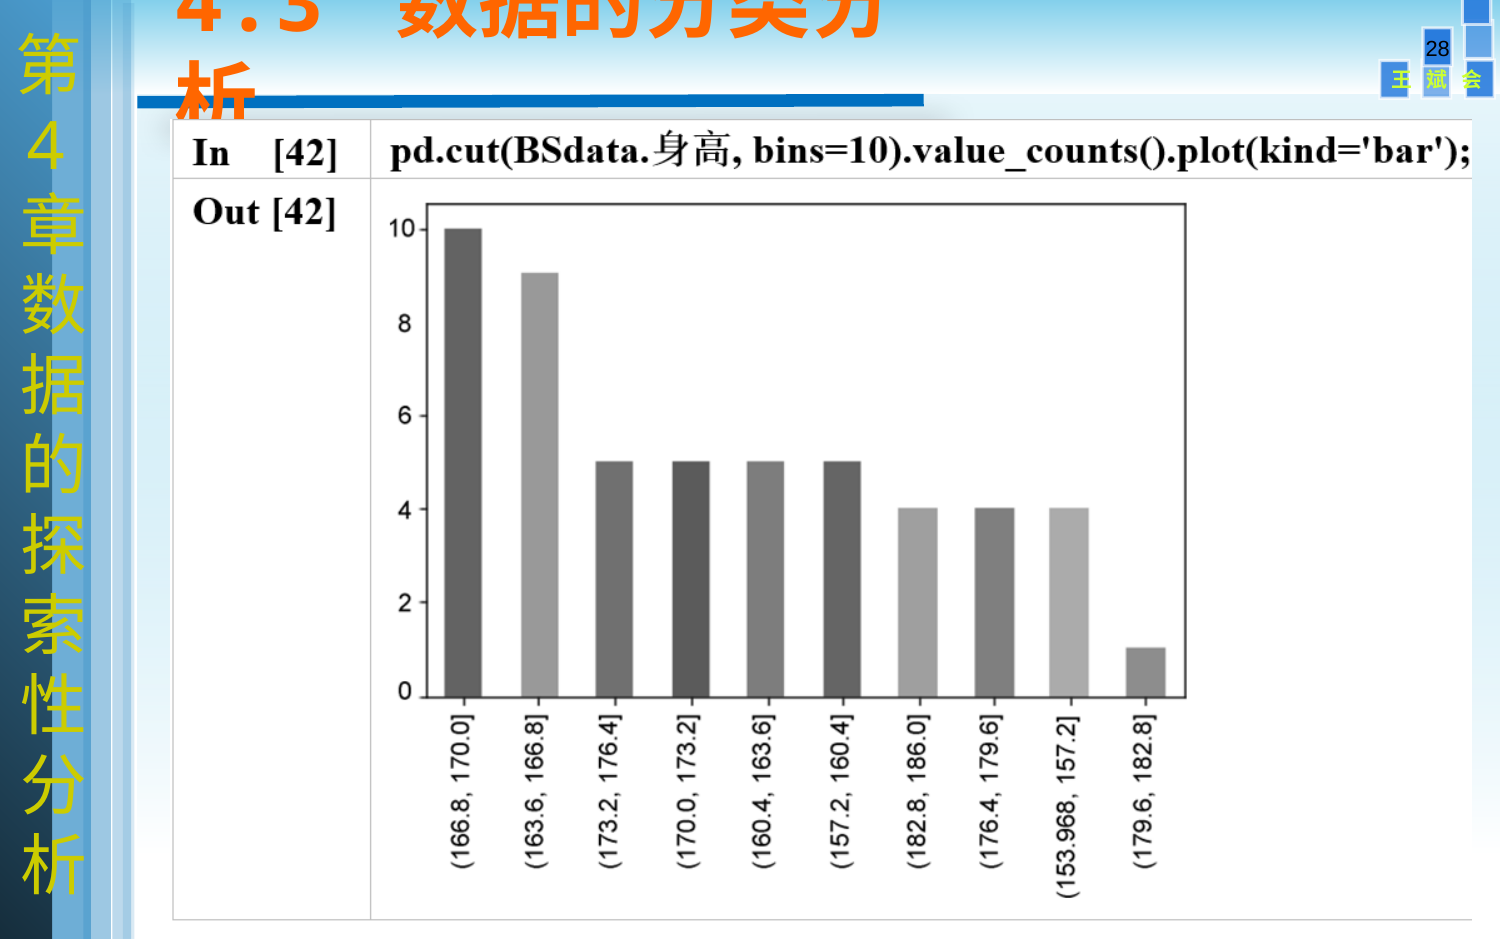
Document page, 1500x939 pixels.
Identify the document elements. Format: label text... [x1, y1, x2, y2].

text_box 4.3.1.2 计量数据频数分布 [159, 122, 170, 198]
text_box 第4章 数据的探索性分析 [1, 15, 107, 911]
picture [170, 119, 1472, 923]
title 4.3 数据的分类分析 [159, 14, 981, 81]
